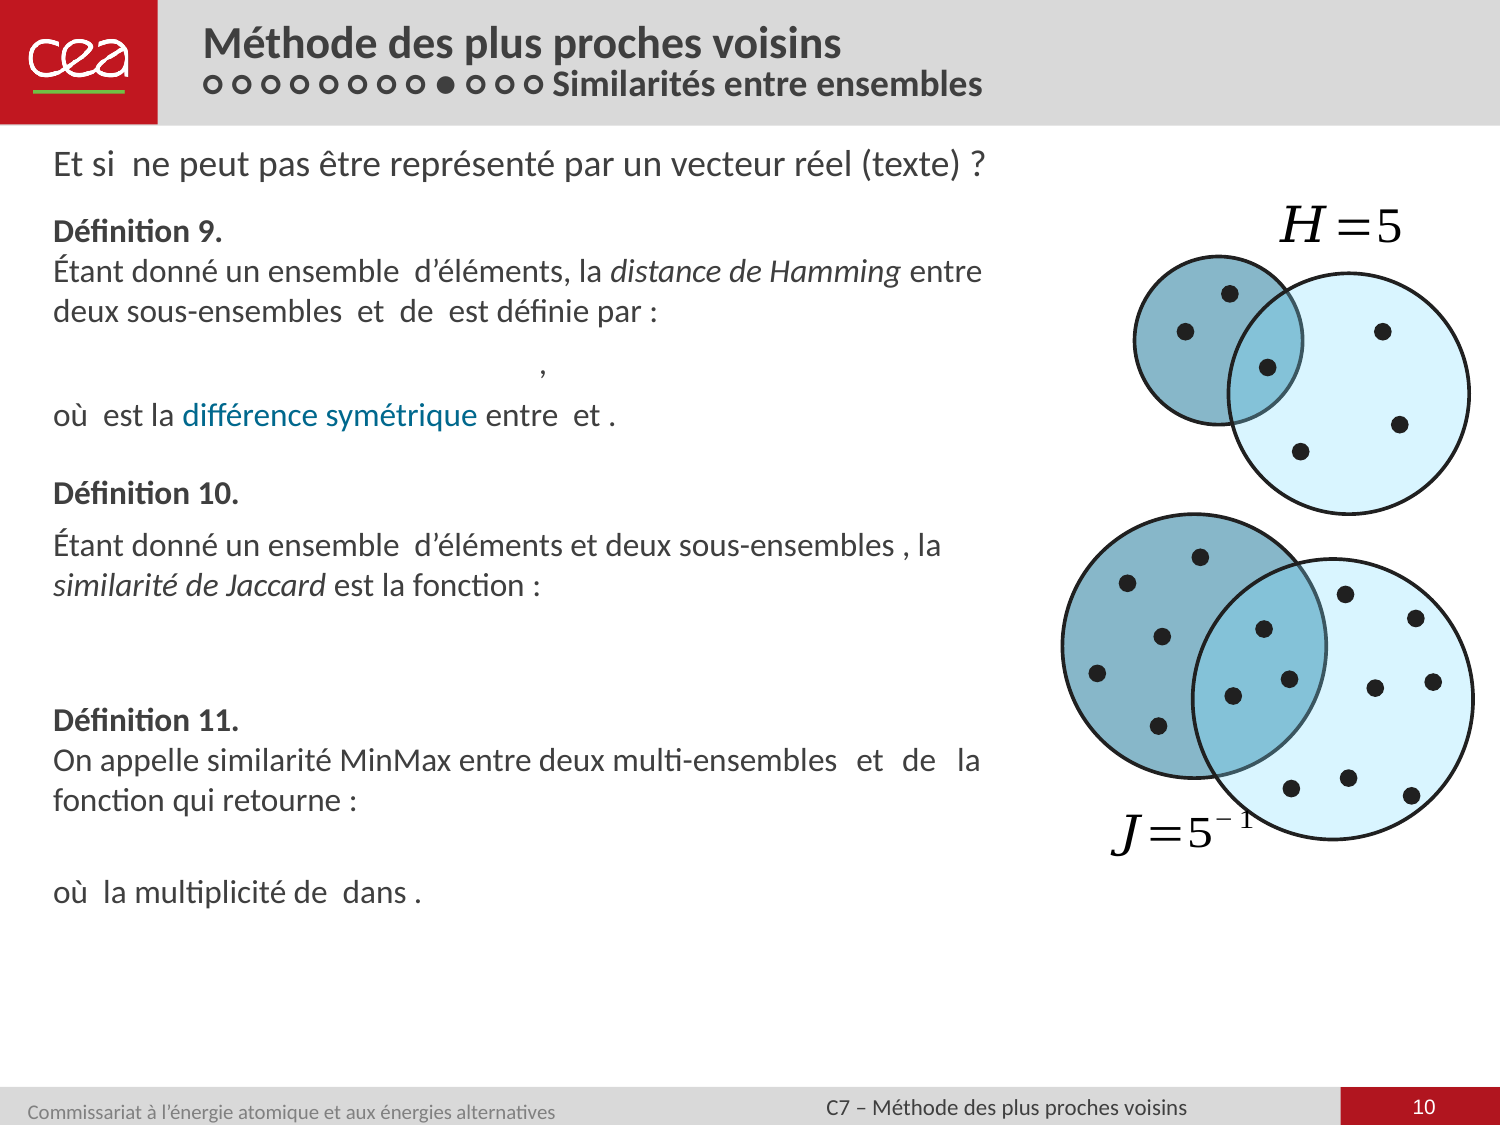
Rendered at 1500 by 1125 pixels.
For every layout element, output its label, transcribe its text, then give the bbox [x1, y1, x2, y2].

slide_number 10 [1372, 1093, 1476, 1119]
text_box [1190, 547, 1211, 568]
text_box [1191, 557, 1475, 841]
text_box [1152, 626, 1173, 647]
text_box [1257, 357, 1278, 378]
text_box [1335, 584, 1356, 605]
text_box [1175, 321, 1196, 342]
text_box [1133, 255, 1287, 426]
text_box [1227, 272, 1471, 516]
text_box [1254, 619, 1275, 639]
text_box [1117, 573, 1138, 594]
text_box [1389, 414, 1410, 435]
text_box [1087, 663, 1108, 684]
text_box [1365, 678, 1386, 699]
text_box [1405, 608, 1426, 629]
title Méthode des plus proches voisins ○ ○ ○ ○ ○ ○ ○ ○ ● ○ ○ ○ Similarités entre ensembles [181, 14, 1460, 112]
text_box [1281, 778, 1302, 799]
text_box [1279, 669, 1300, 690]
text_box [1290, 441, 1311, 462]
text_box [1223, 686, 1244, 706]
text_box [1423, 672, 1444, 693]
picture [27, 36, 129, 94]
text_box [1401, 785, 1422, 806]
text_box [1372, 321, 1393, 342]
text_box [1061, 513, 1298, 780]
text_box [1219, 283, 1240, 304]
text_box [1338, 768, 1359, 789]
text_box [1148, 716, 1169, 737]
